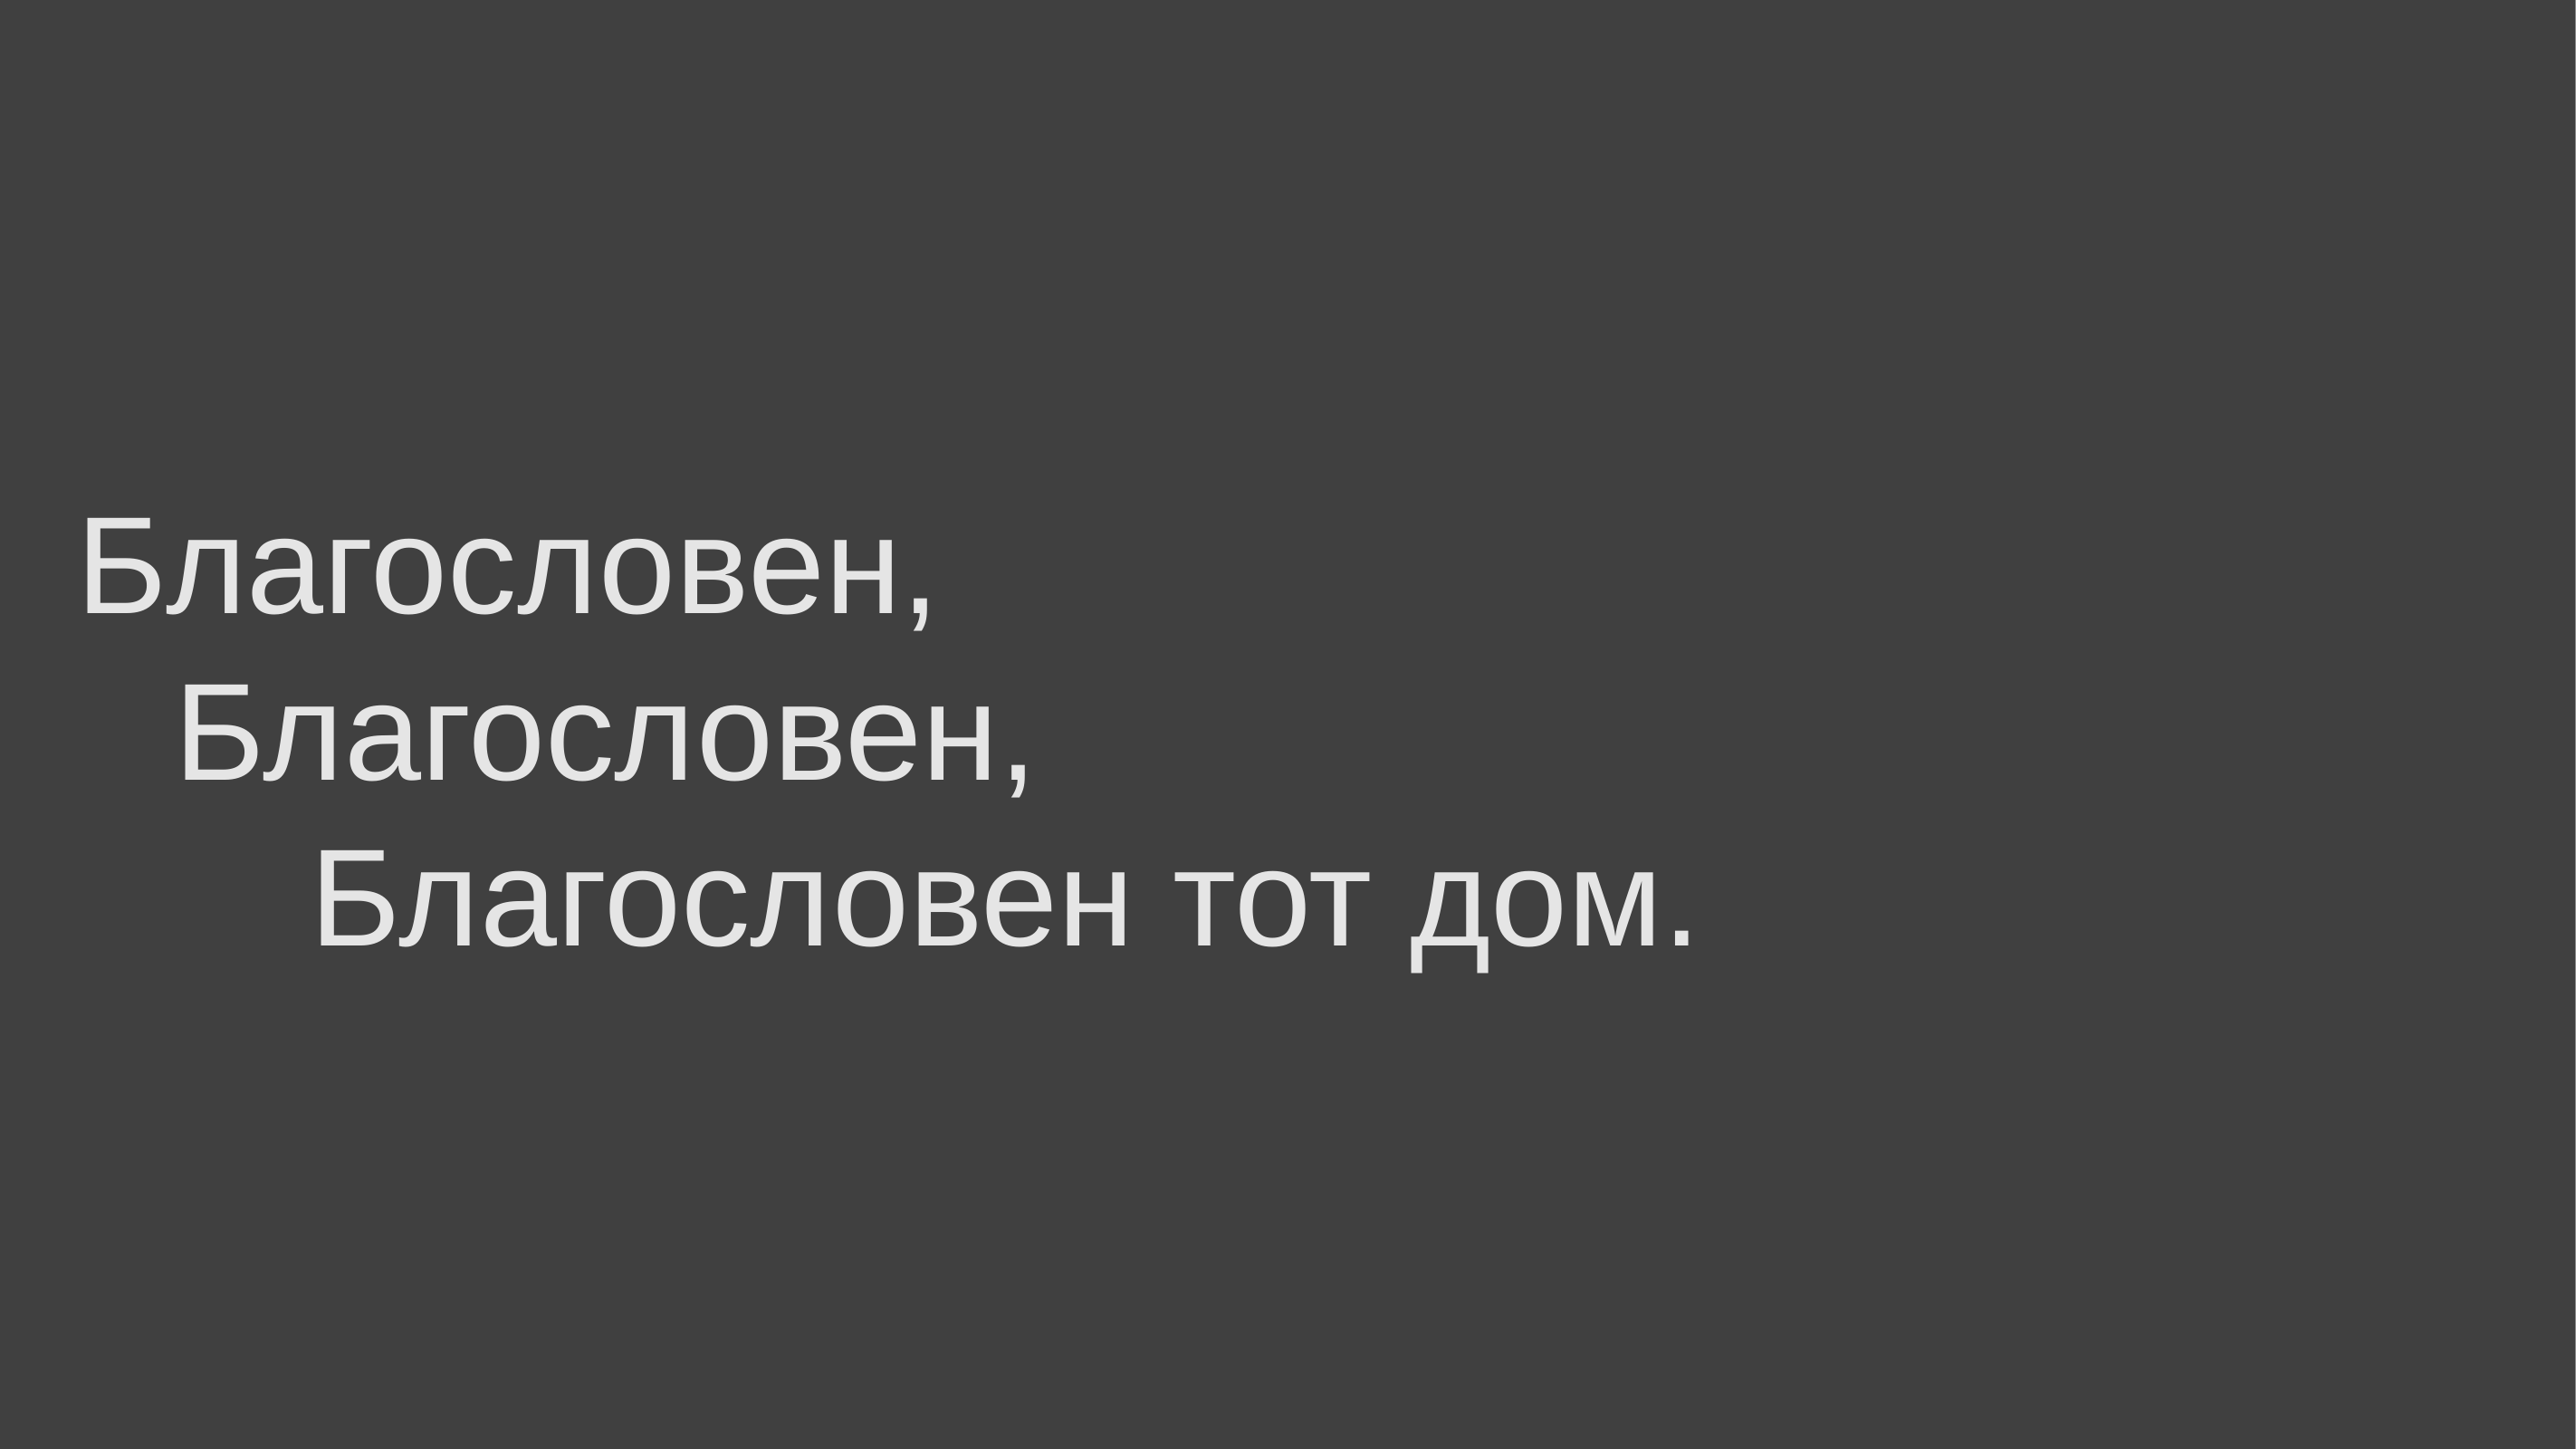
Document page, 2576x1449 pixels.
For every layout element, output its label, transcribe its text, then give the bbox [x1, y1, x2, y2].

text_box Благословен, Благословен, Благословен тот дом. [0, 0, 2576, 1449]
